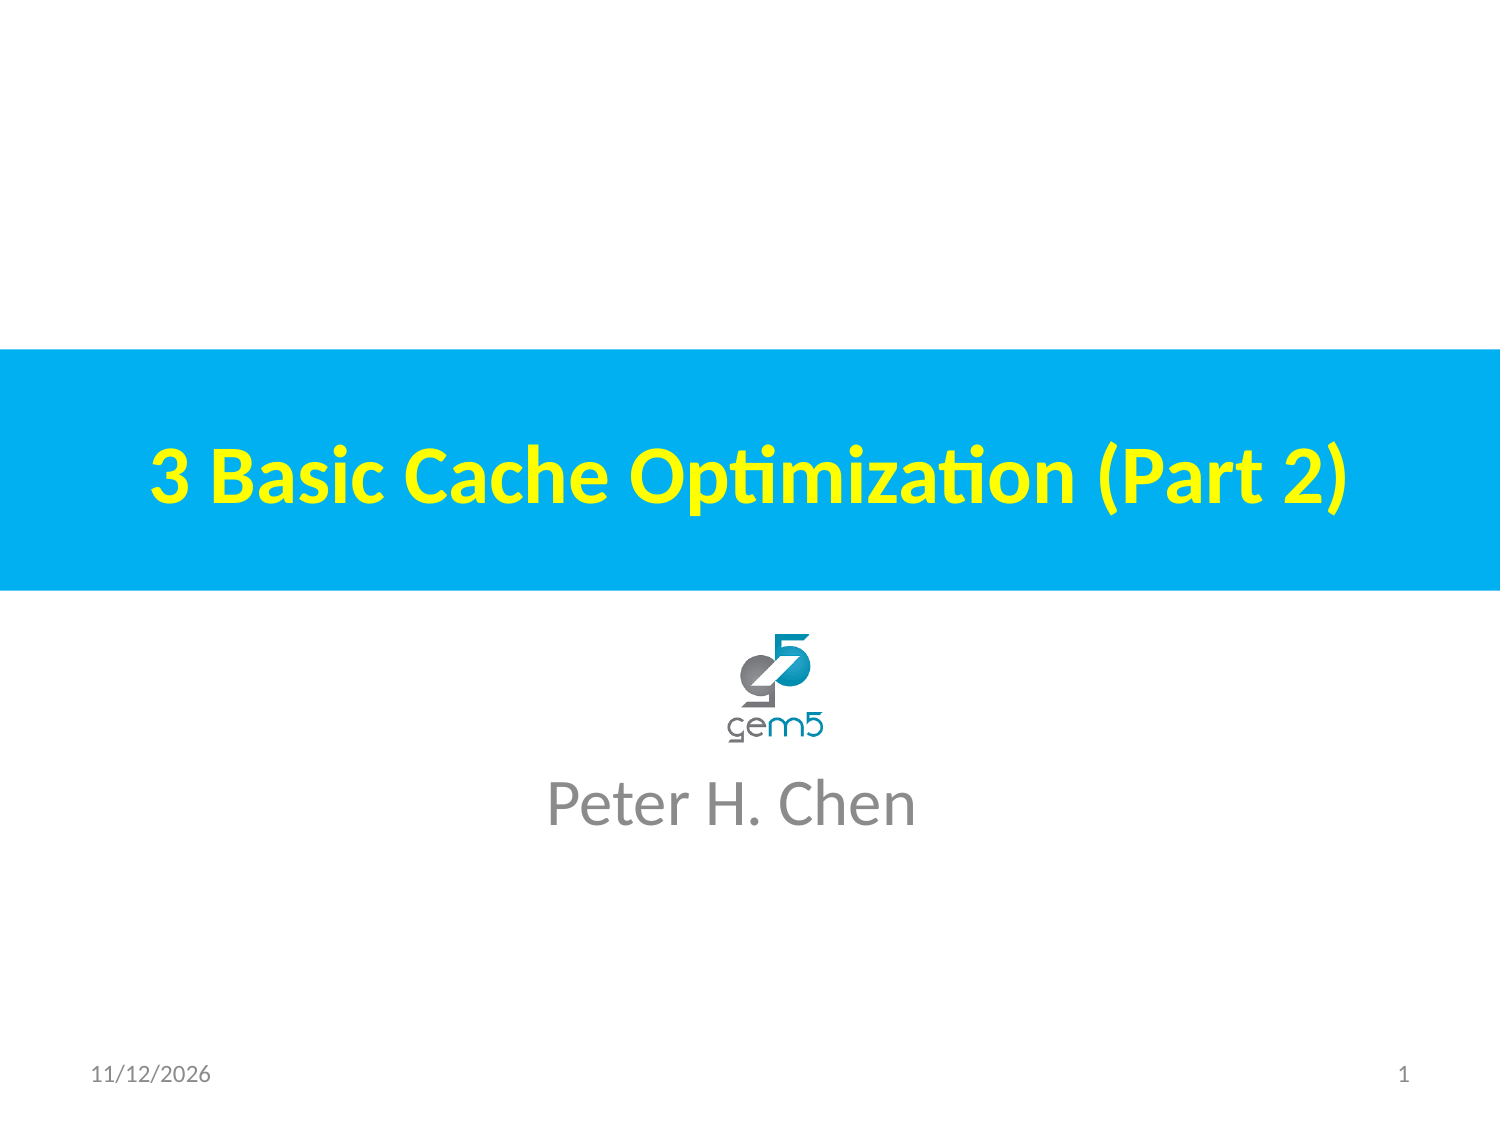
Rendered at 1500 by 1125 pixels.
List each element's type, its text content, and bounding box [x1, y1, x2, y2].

title 3 Basic Cache Optimization (Part 2) [0, 349, 1500, 591]
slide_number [75, 1042, 425, 1103]
subtitle Peter H. Chen [206, 751, 1257, 866]
picture [702, 609, 849, 768]
slide_number 1 [1074, 1042, 1425, 1103]
